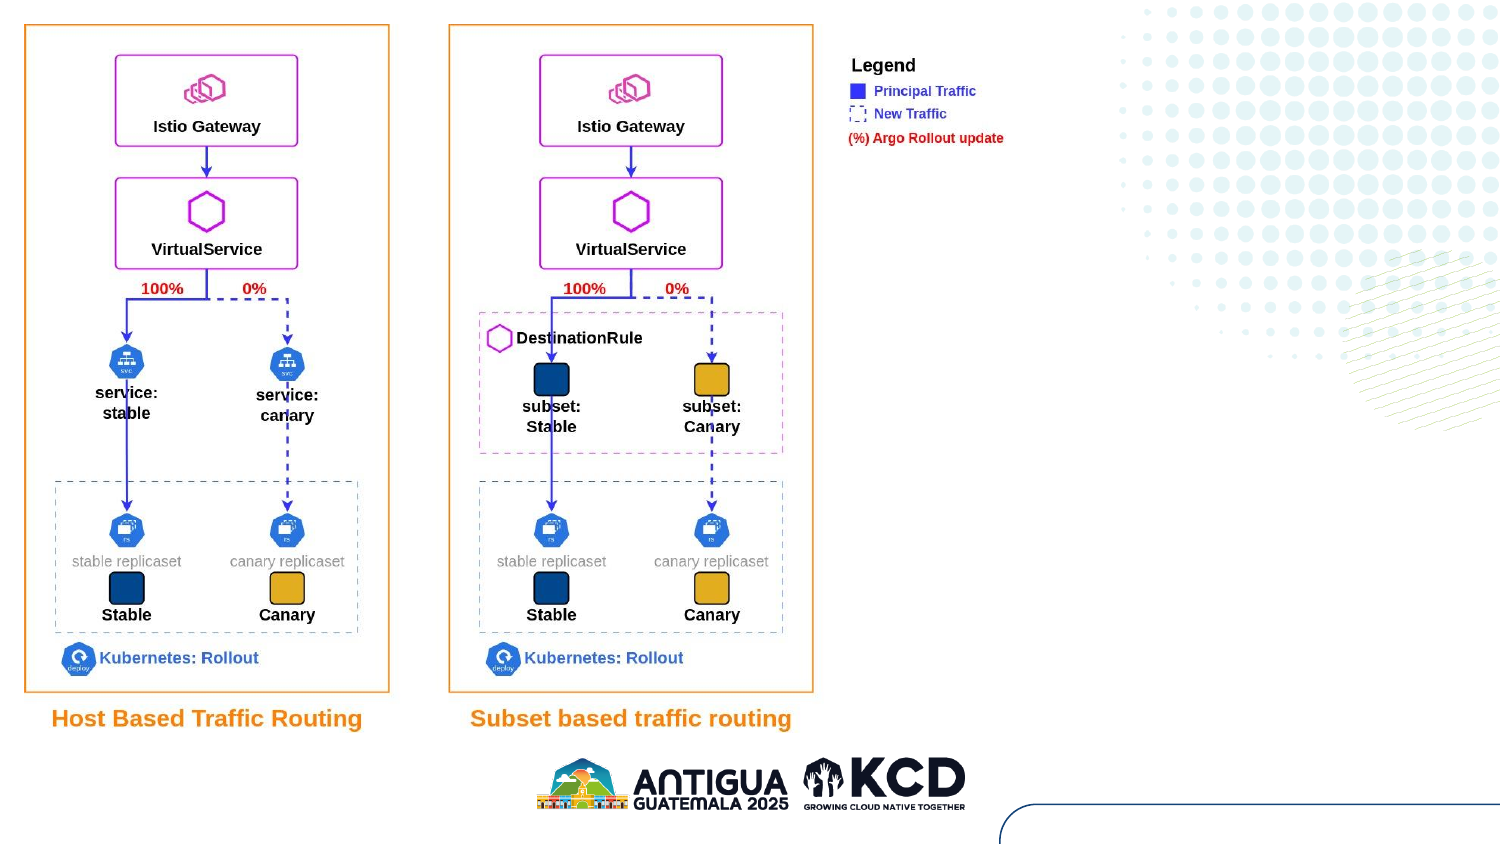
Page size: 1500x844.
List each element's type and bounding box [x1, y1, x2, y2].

picture [24, 24, 1033, 733]
picture [1118, 0, 1500, 432]
text_box [999, 804, 1500, 844]
picture [534, 756, 966, 811]
